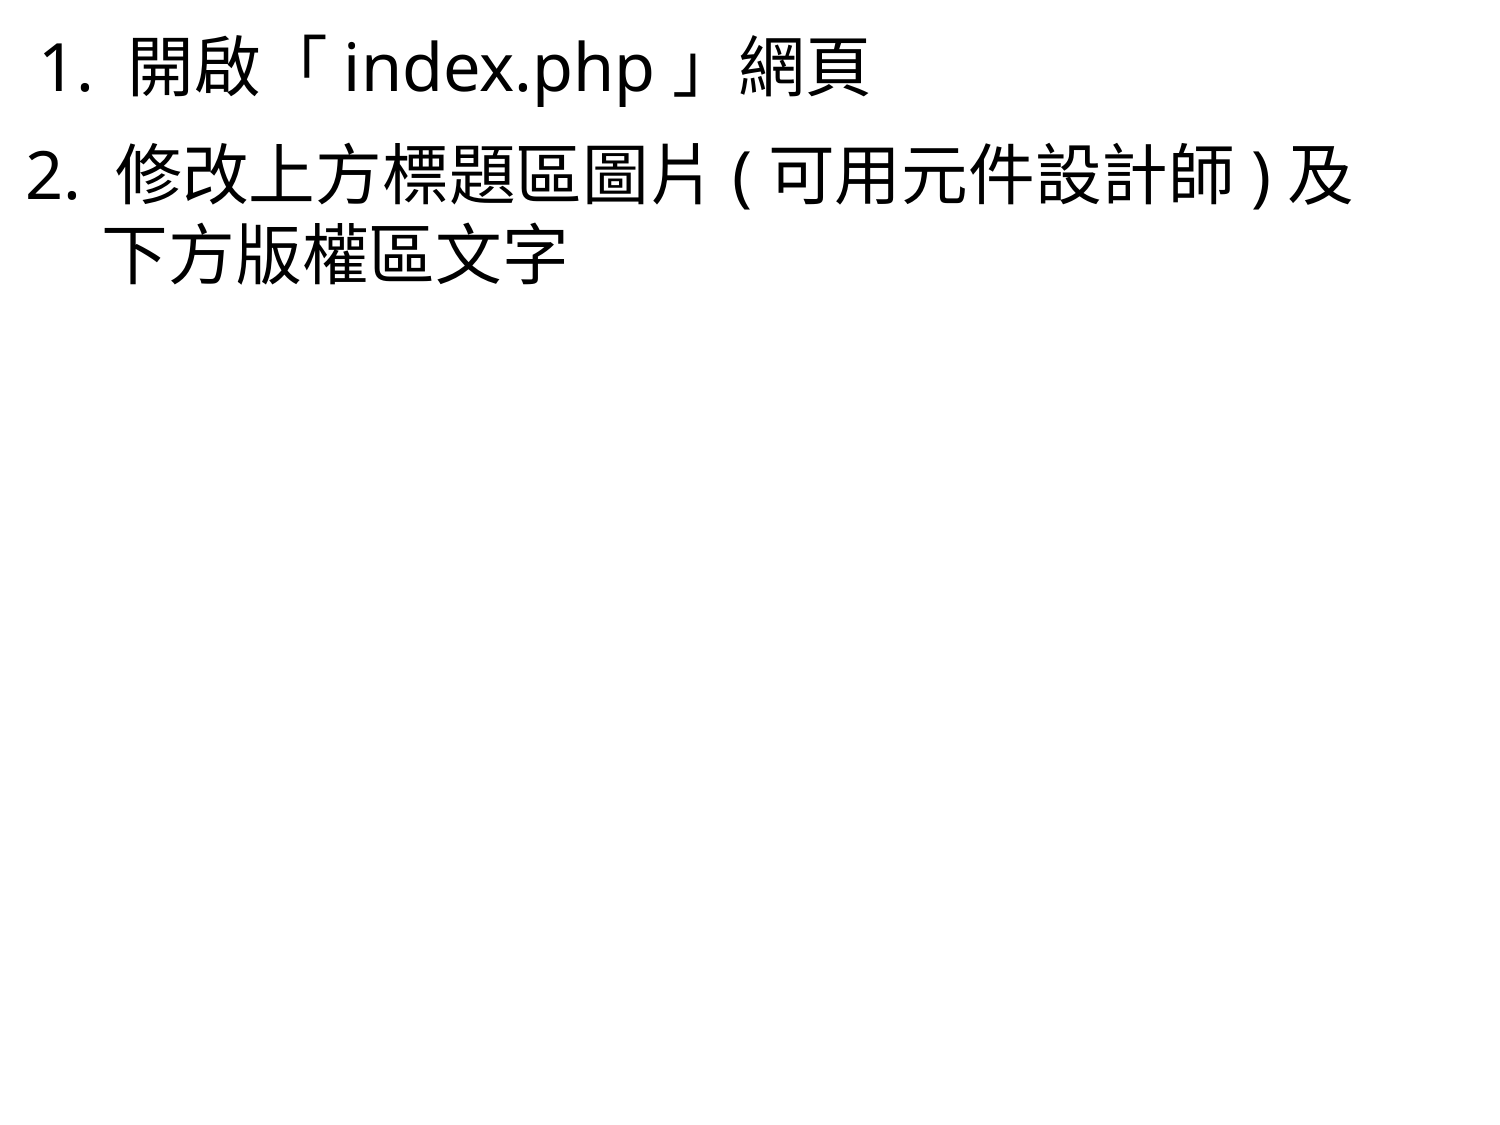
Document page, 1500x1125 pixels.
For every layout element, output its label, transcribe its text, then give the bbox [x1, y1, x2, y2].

text_box 1. 開啟「index.php」網頁 [23, 17, 888, 113]
text_box 2. 修改上方標題區圖片(可用元件設計師)及 下方版權區文字 [11, 125, 1369, 301]
